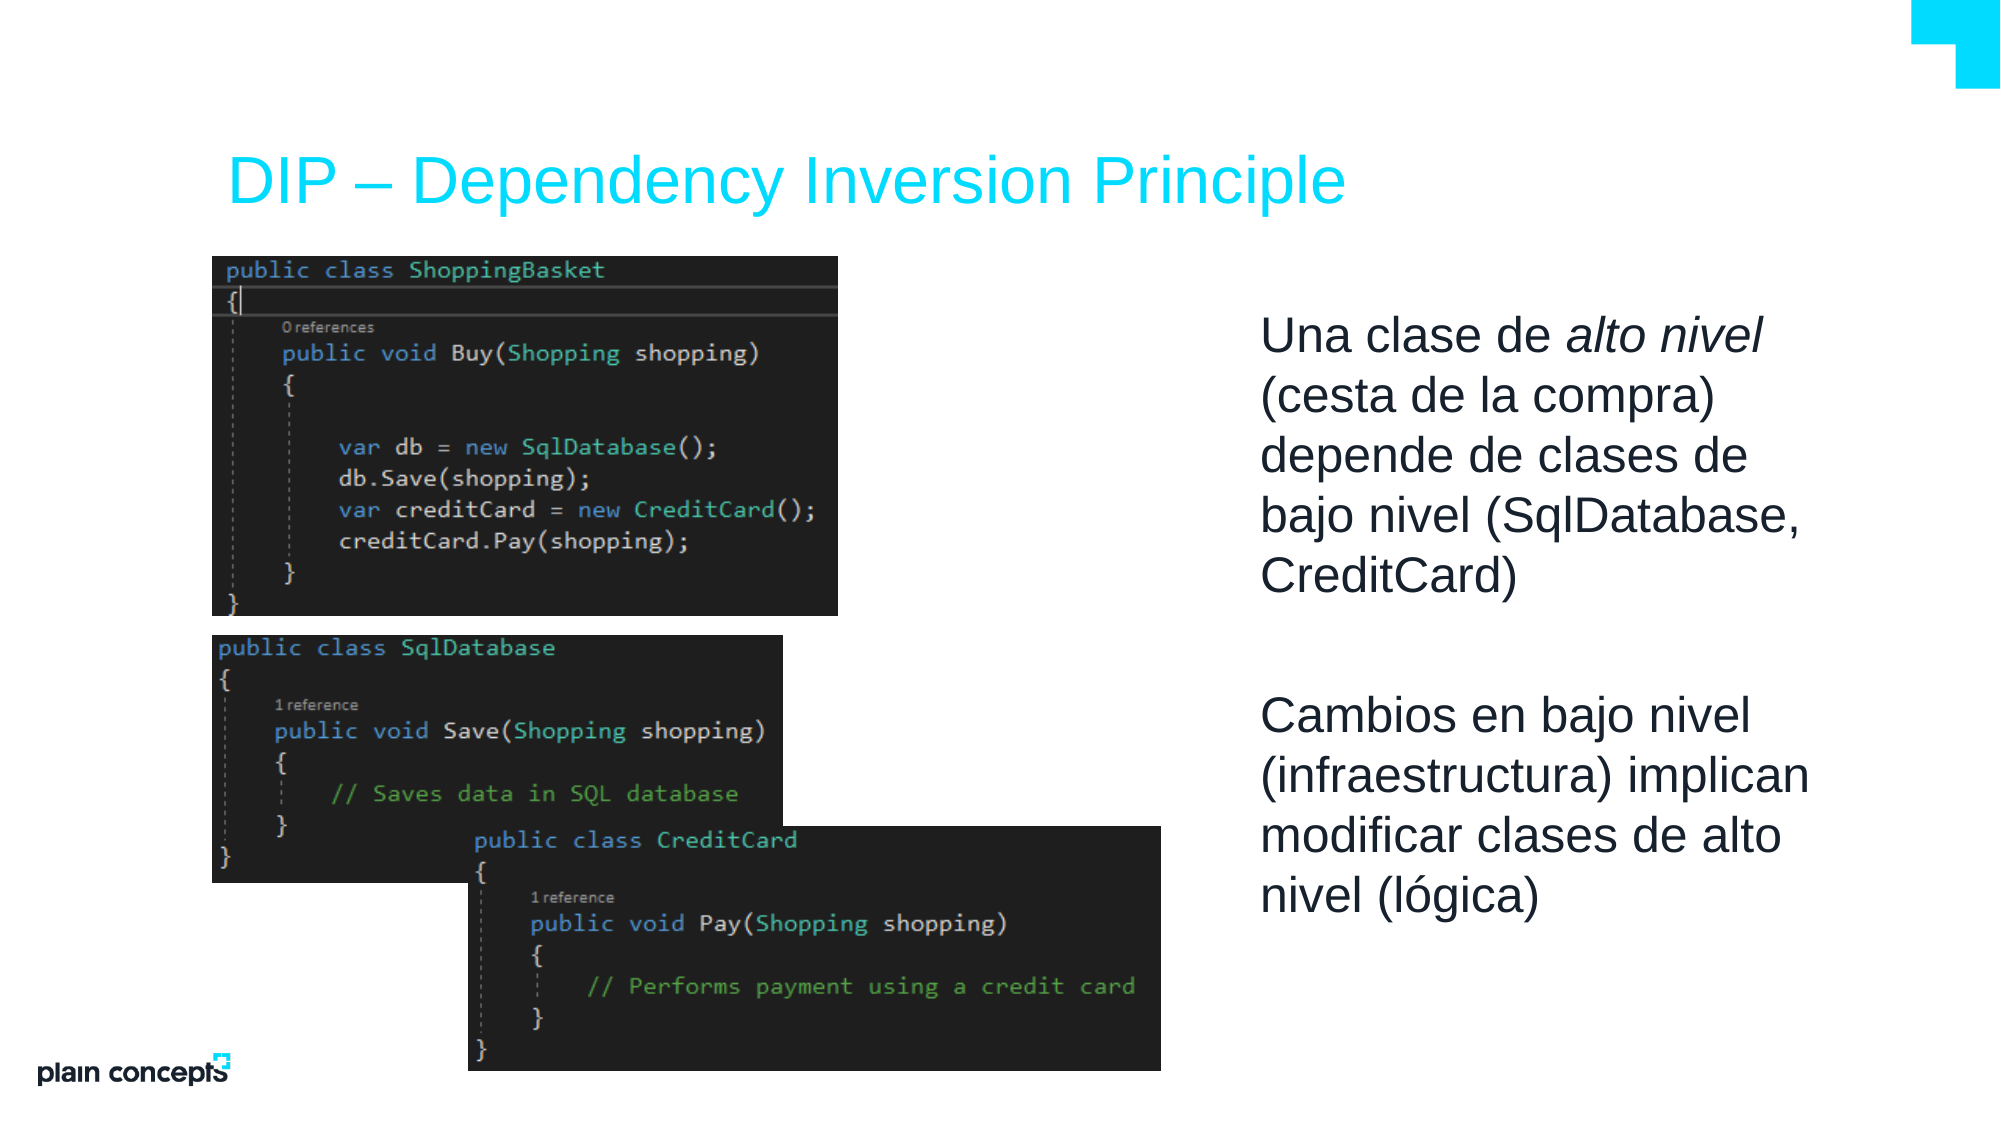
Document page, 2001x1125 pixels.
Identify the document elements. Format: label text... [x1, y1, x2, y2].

list Una clase de alto nivel (cesta de la compra) depende de clases de bajo nivel (SqlDatabase, CreditCard) Cambios en bajo nivel (infraestructura) implican modificar clases de alto nivel (lógica) [1245, 295, 1866, 1004]
picture [0, 635, 1161, 1125]
title DIP – Dependency Inversion Principle [212, 118, 1866, 237]
picture [212, 256, 838, 616]
